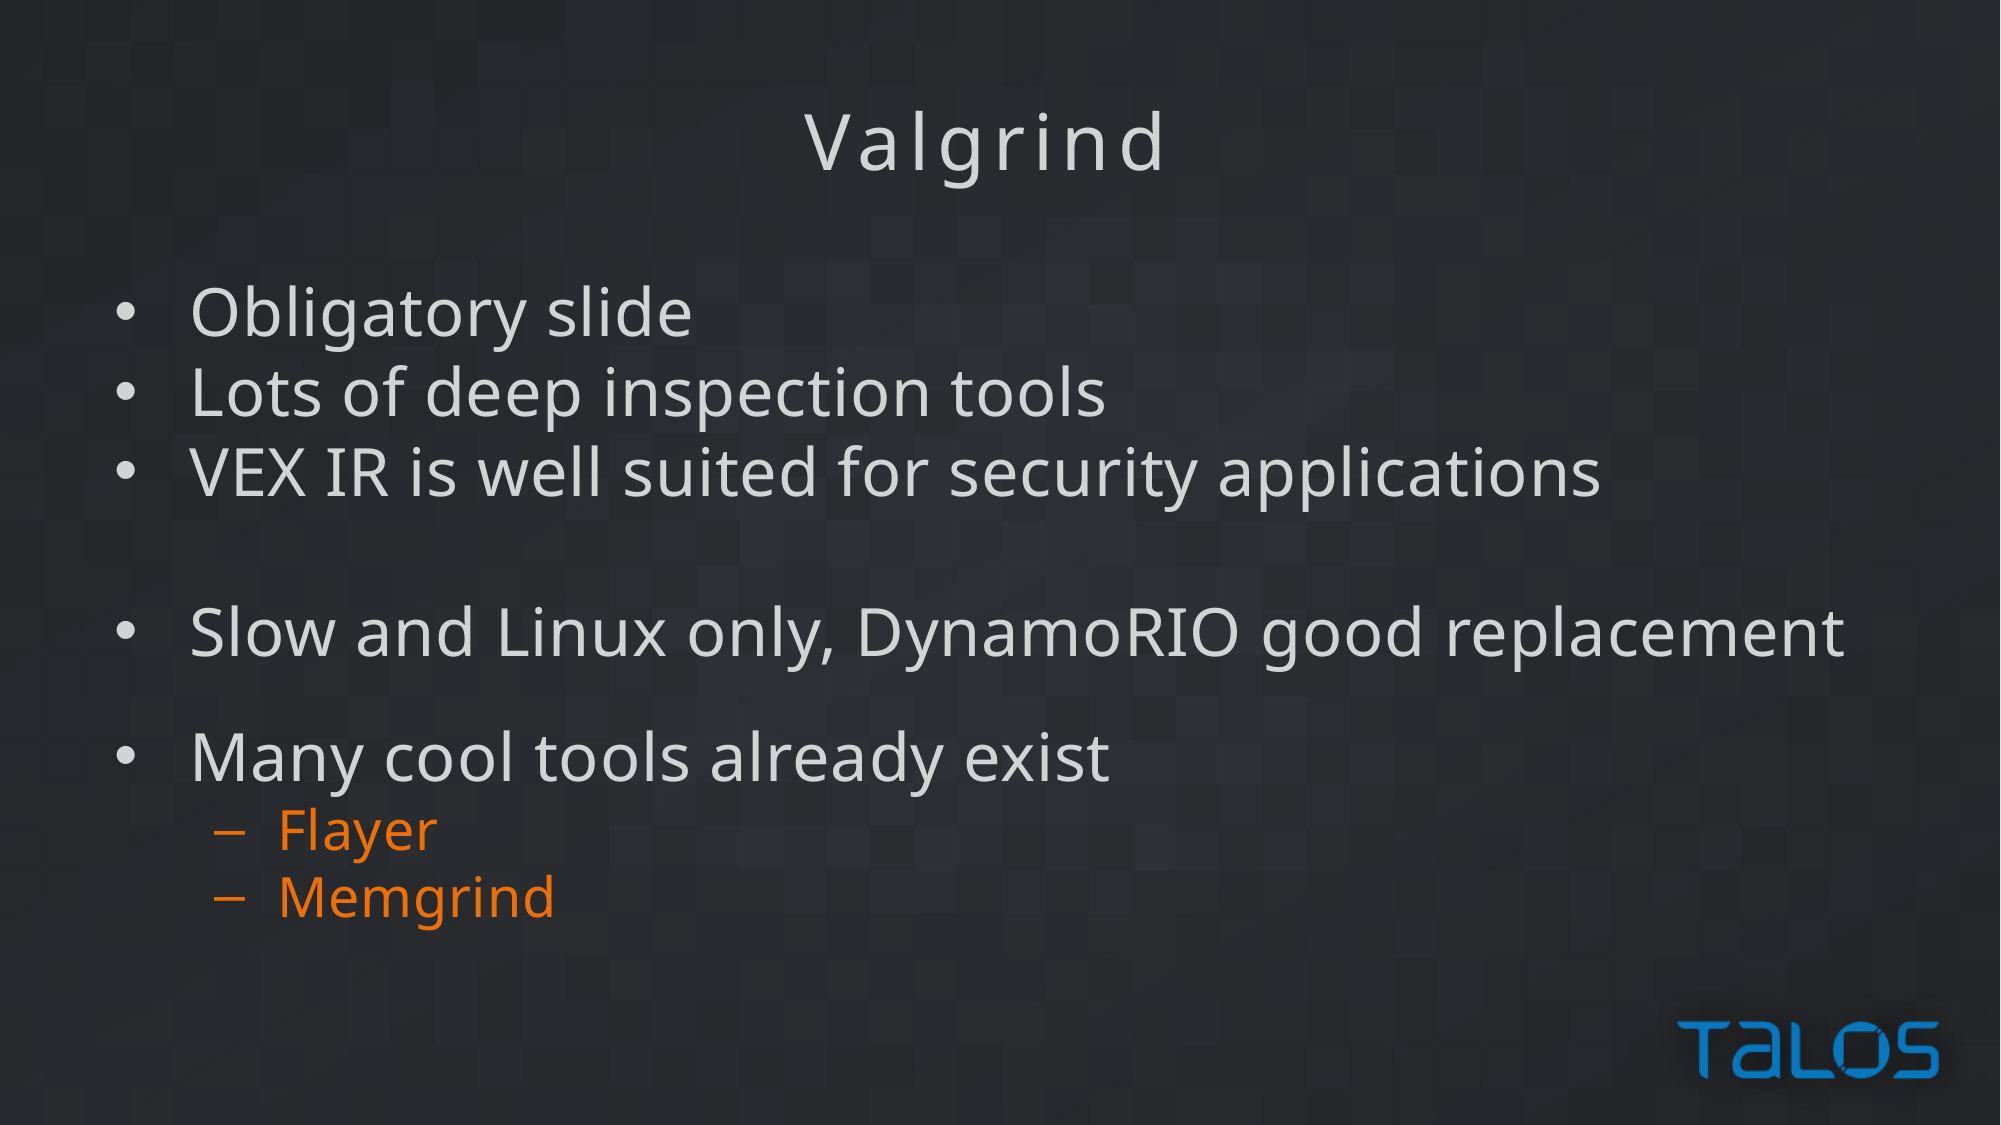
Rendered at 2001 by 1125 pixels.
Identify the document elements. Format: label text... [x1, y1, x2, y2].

text_box Obligatory slide Lots of deep inspection tools VEX IR is well suited for security applications Slow and Linux only, DynamoRIO good replacement Many cool tools already exist Flayer Memgrind [99, 262, 1900, 1005]
text_box Valgrind [99, 45, 1900, 233]
